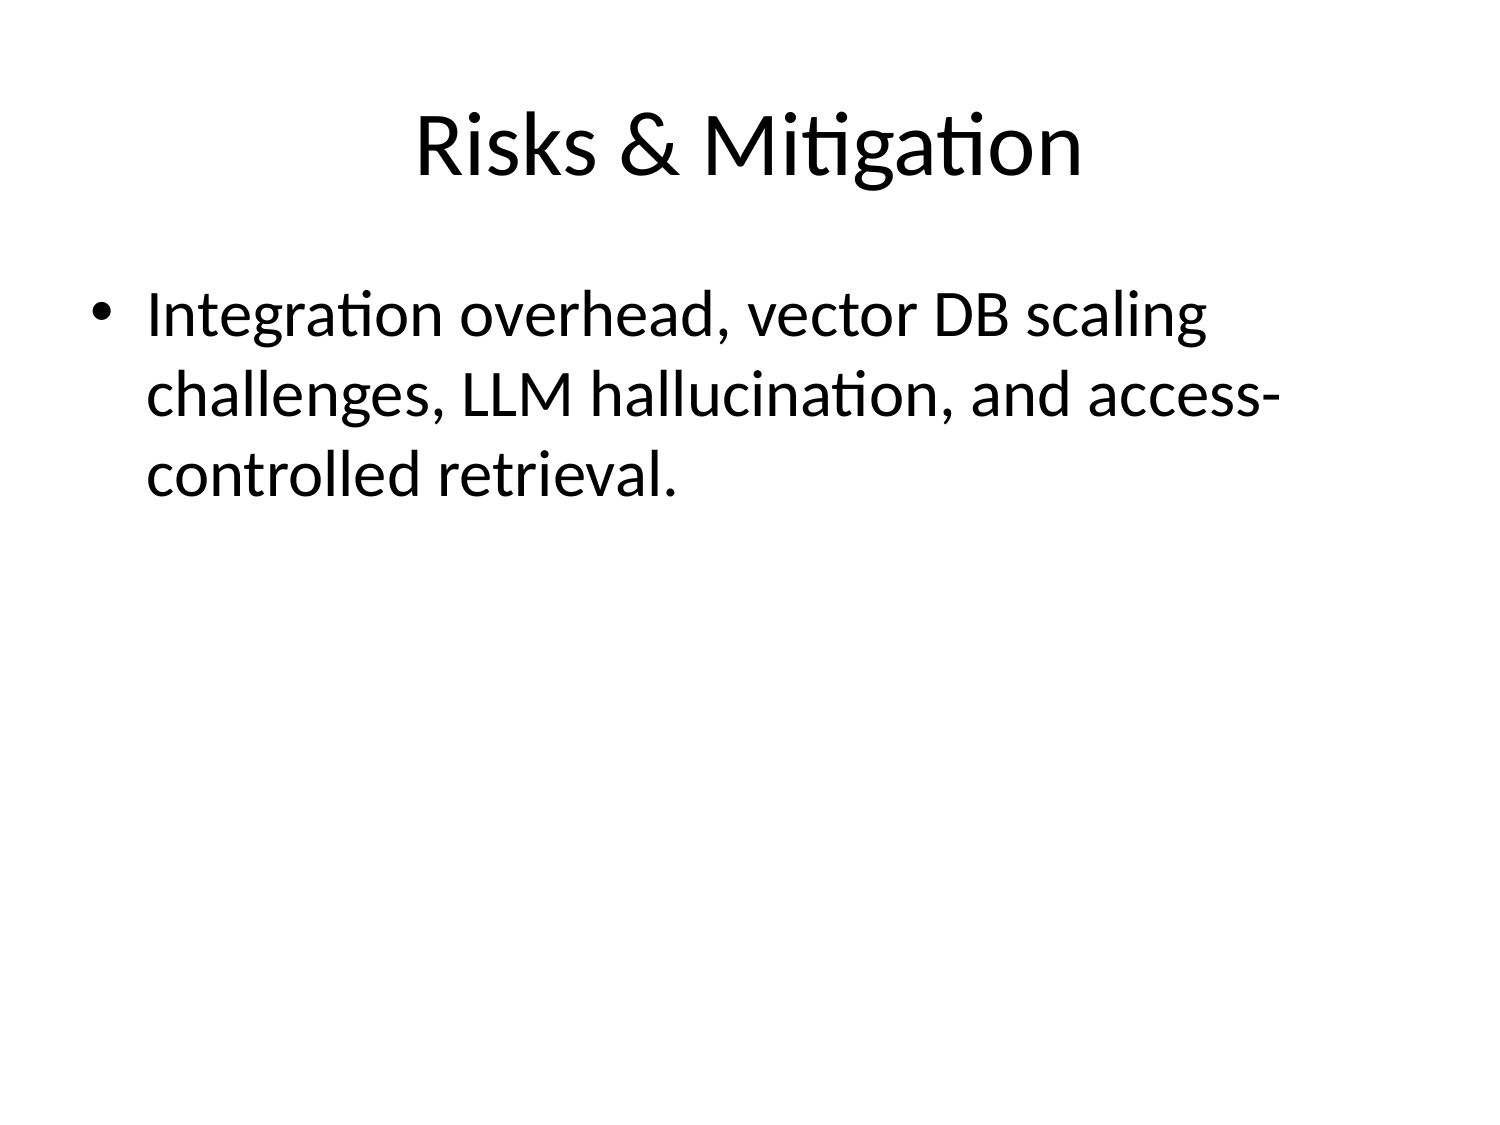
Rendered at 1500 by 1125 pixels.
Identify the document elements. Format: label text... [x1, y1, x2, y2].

list Integration overhead, vector DB scaling challenges, LLM hallucination, and access-controlled retrieval. [75, 262, 1425, 1005]
title Risks & Mitigation [75, 45, 1425, 233]
